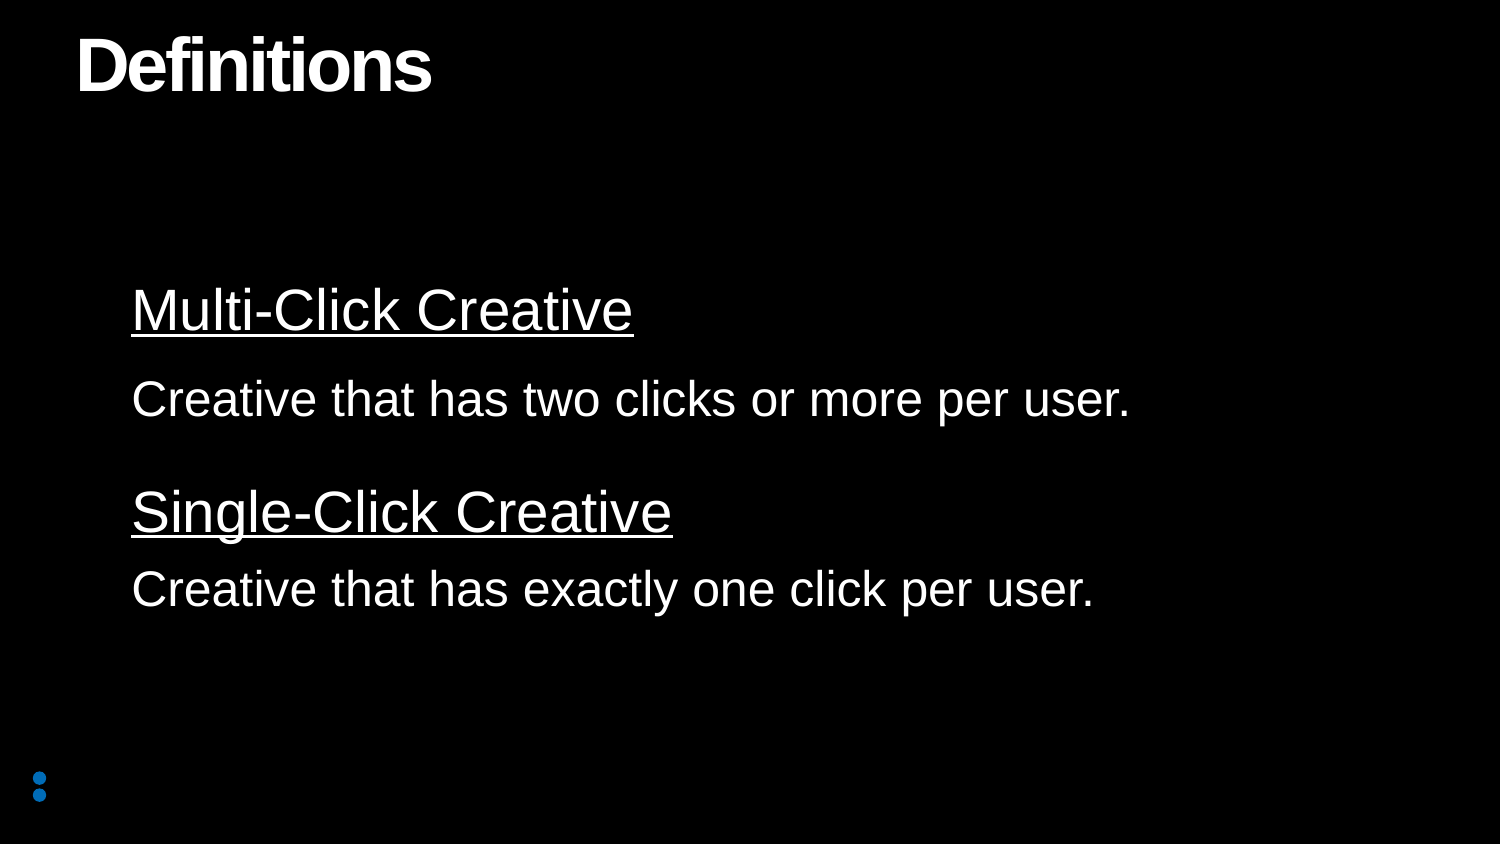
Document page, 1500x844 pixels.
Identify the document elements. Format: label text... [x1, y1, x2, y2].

list Multi-Click Creative Creative that has two clicks or more per user. Single-Click Creative Creative that has exactly one click per user. [75, 214, 1425, 668]
title Definitions [75, 33, 1425, 107]
